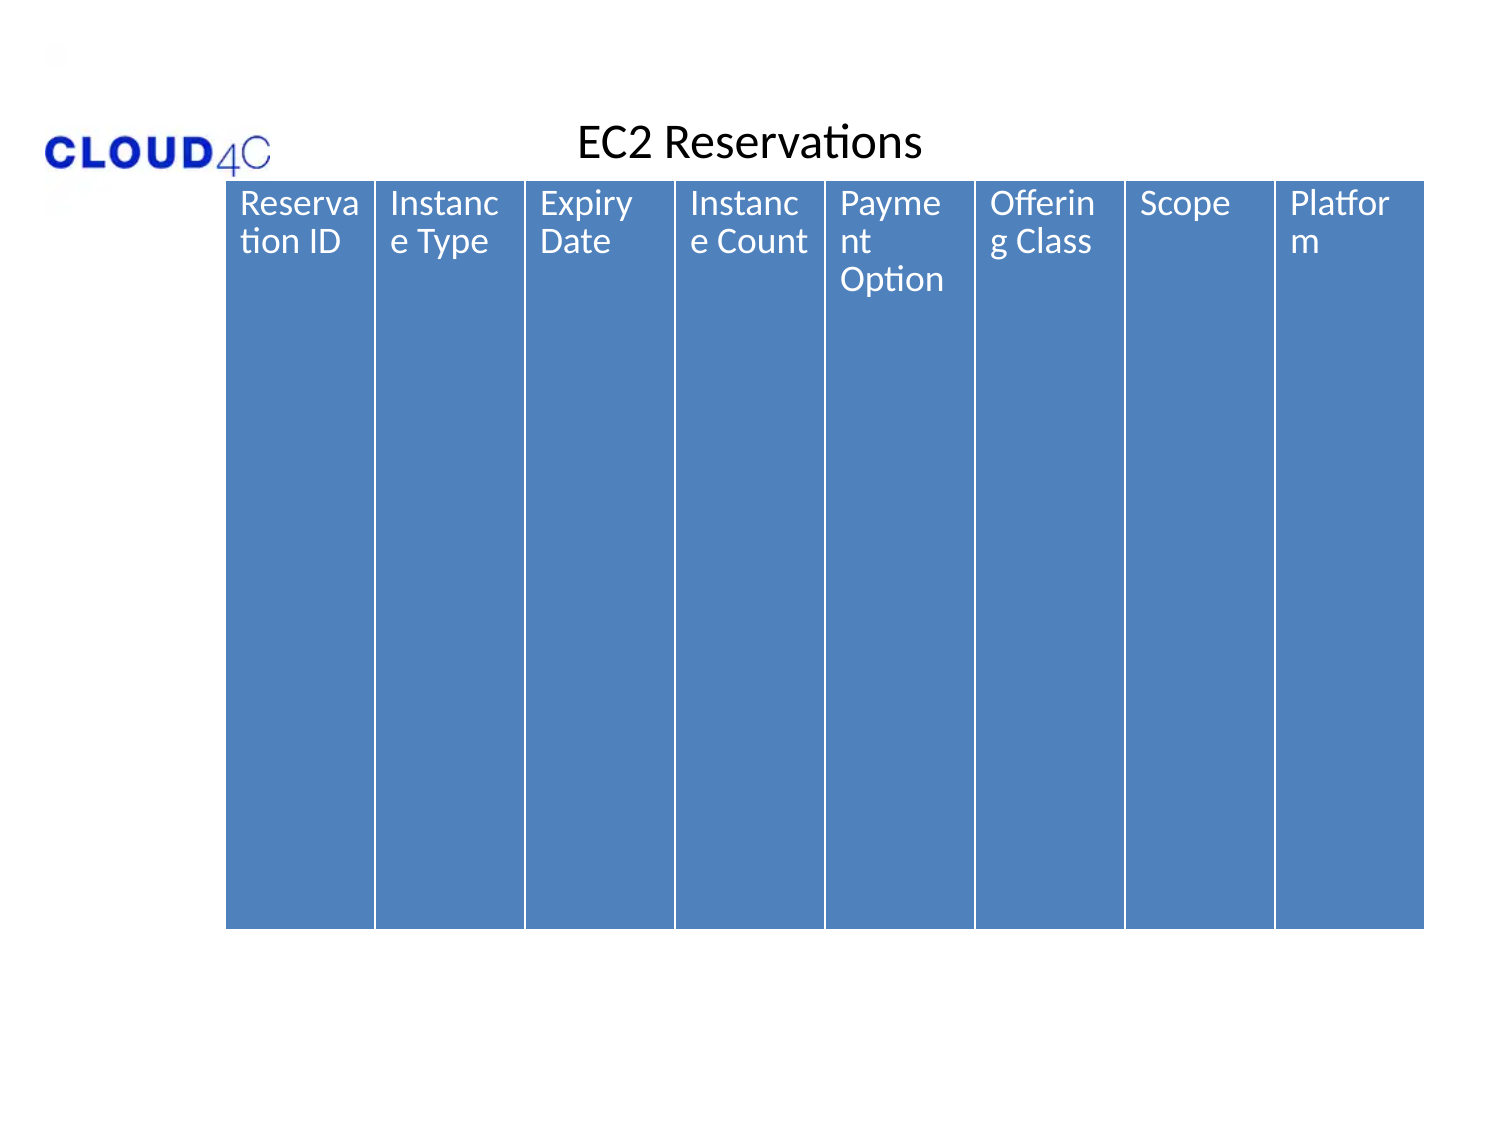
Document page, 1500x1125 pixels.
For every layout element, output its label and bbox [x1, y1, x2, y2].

table_header [826, 181, 974, 929]
table_header [1276, 181, 1424, 929]
table_header [1126, 181, 1274, 929]
title [271, 45, 1425, 179]
table_header [976, 181, 1124, 929]
table_header [376, 181, 524, 929]
picture [44, 44, 271, 271]
table_header [226, 181, 374, 929]
table_header [676, 181, 824, 929]
table_header [526, 181, 674, 929]
